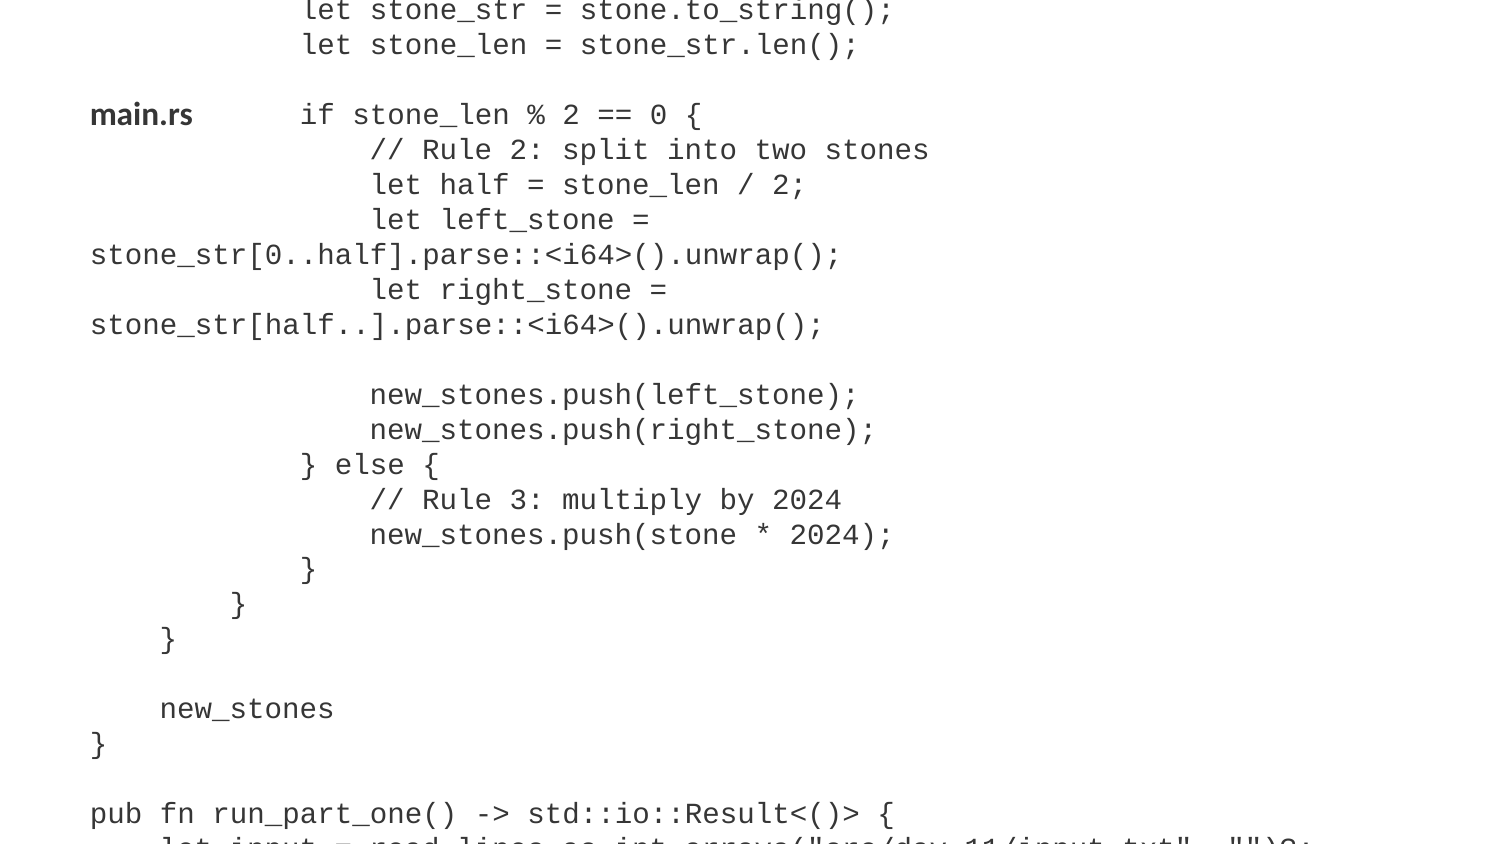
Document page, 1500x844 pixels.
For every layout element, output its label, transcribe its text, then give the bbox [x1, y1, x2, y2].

text_box We can then finally log out the solution. [74, 794, 1425, 844]
text_box main.rs [74, 74, 1425, 150]
text_box // First, let's implement a naive solution for Part 1 fn execute_blink(stone_engravings: Vec<i64>) -> Vec<i64> { let mut new_stones = Vec::new(); for stone in stone_engravings { if stone == 0 { // Rule 1: stone = 0 -> replaced by stone marked 1 new_stones.push(1); } else { let stone_str = stone.to_string(); let stone_len = stone_str.len(); if stone_len % 2 == 0 { // Rule 2: split into two stones let half = stone_len / 2; let left_stone = stone_str[0..half].parse::<i64>().unwrap(); let right_stone = stone_str[half..].parse::<i64>().unwrap(); new_stones.push(left_stone); new_stones.push(right_stone); } else { // Rule 3: multiply by 2024 new_stones.push(stone * 2024); } } } new_stones } pub fn run_part_one() -> std::io::Result<()> { let input = read_lines_as_int_arrays("src/day_11/input.txt", "")?; let initial_stone_engravings: Vec<i64> = input[0].iter().map(|&x| x as i64).collect(); let mut stone_engravings = initial_stone_engravings.clone(); for _ in 0..25 { stone_engravings = execute_blink(stone_engravings); } println!("Count of stones after 25 blinks: {}", stone_engravings.len()); Ok(()) } [74, 179, 1425, 780]
